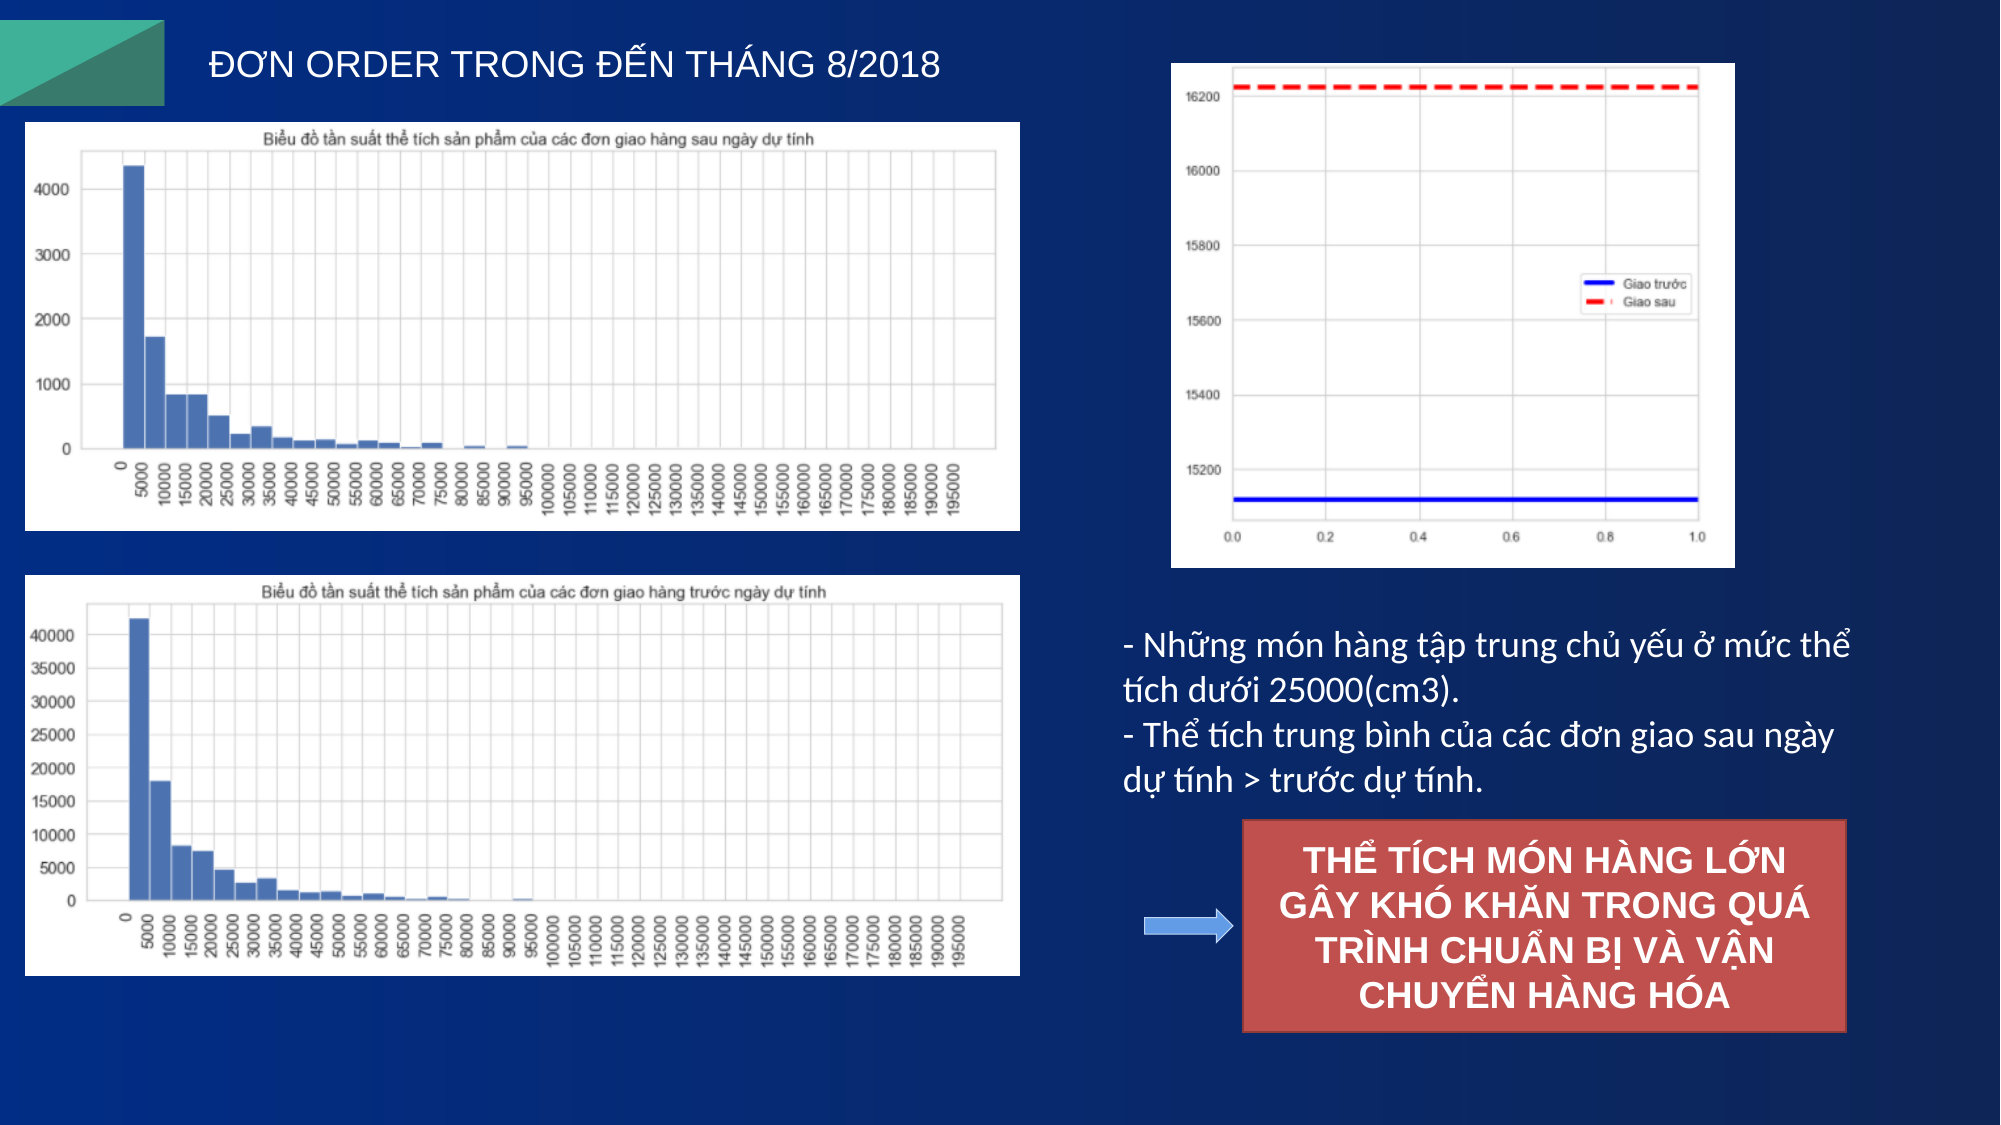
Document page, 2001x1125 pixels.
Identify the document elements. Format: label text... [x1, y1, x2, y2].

text_box - Những món hàng tập trung chủ yếu ở mức thể tích dưới 25000(cm3). - Thể tích trung bình của các đơn giao sau ngày dự tính > trước dự tính. [1108, 612, 1868, 807]
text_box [0, 20, 165, 106]
picture [1171, 63, 1735, 568]
text_box THỂ TÍCH MÓN HÀNG LỚN GÂY KHÓ KHĂN TRONG QUÁ TRÌNH CHUẨN BỊ VÀ VẬN CHUYỂN HÀNG HÓA [1242, 819, 1847, 1033]
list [25, 122, 1020, 531]
text_box ĐƠN ORDER TRONG ĐẾN THÁNG 8/2018 [194, 32, 957, 93]
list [25, 574, 1020, 976]
text_box [1144, 908, 1234, 944]
